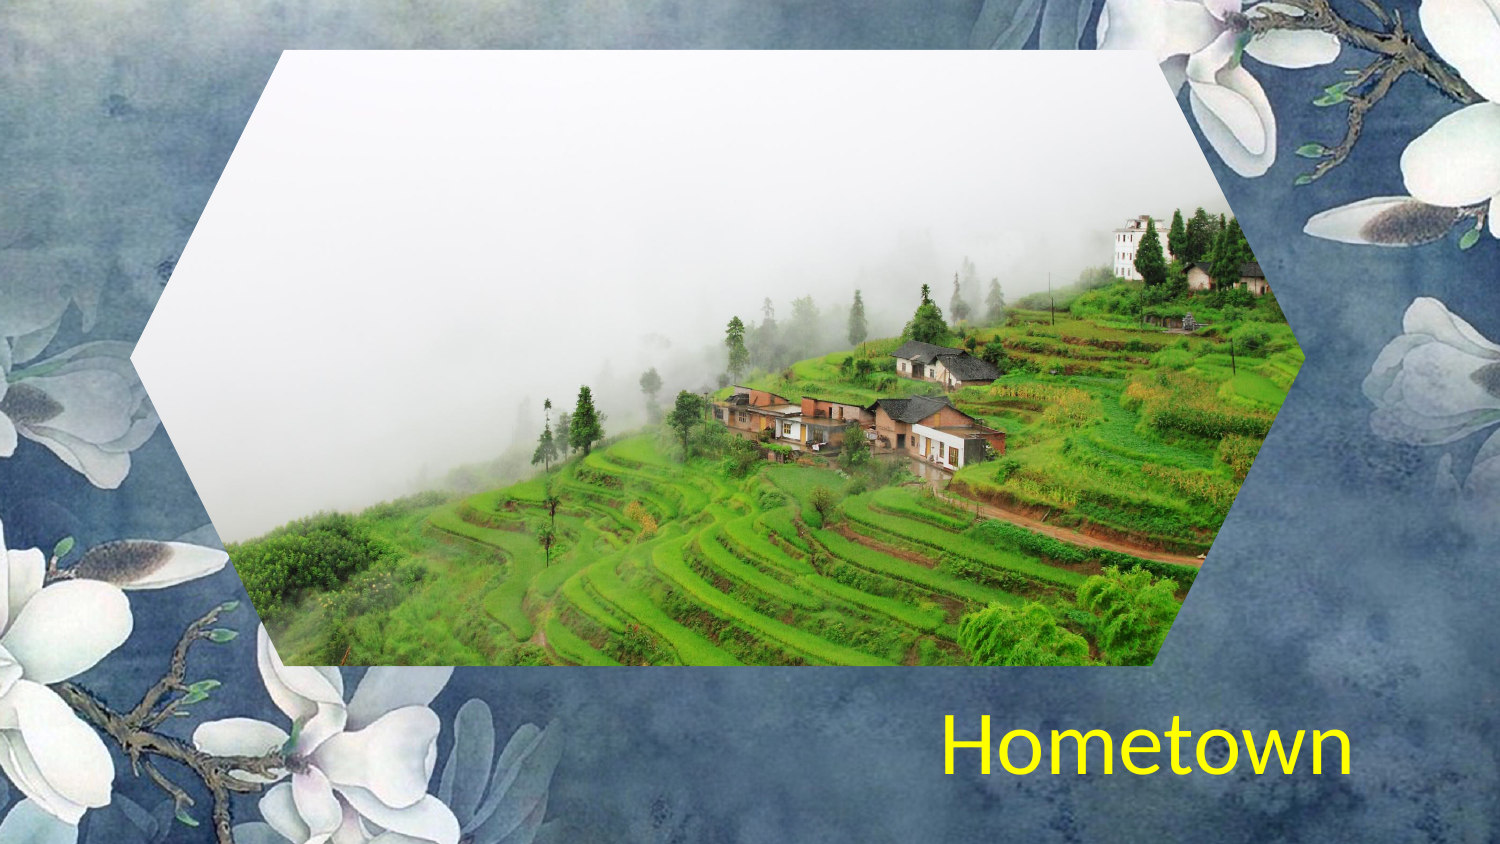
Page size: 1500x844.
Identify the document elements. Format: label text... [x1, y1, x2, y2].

picture [0, 0, 1500, 844]
text_box Hometown [924, 675, 1440, 844]
